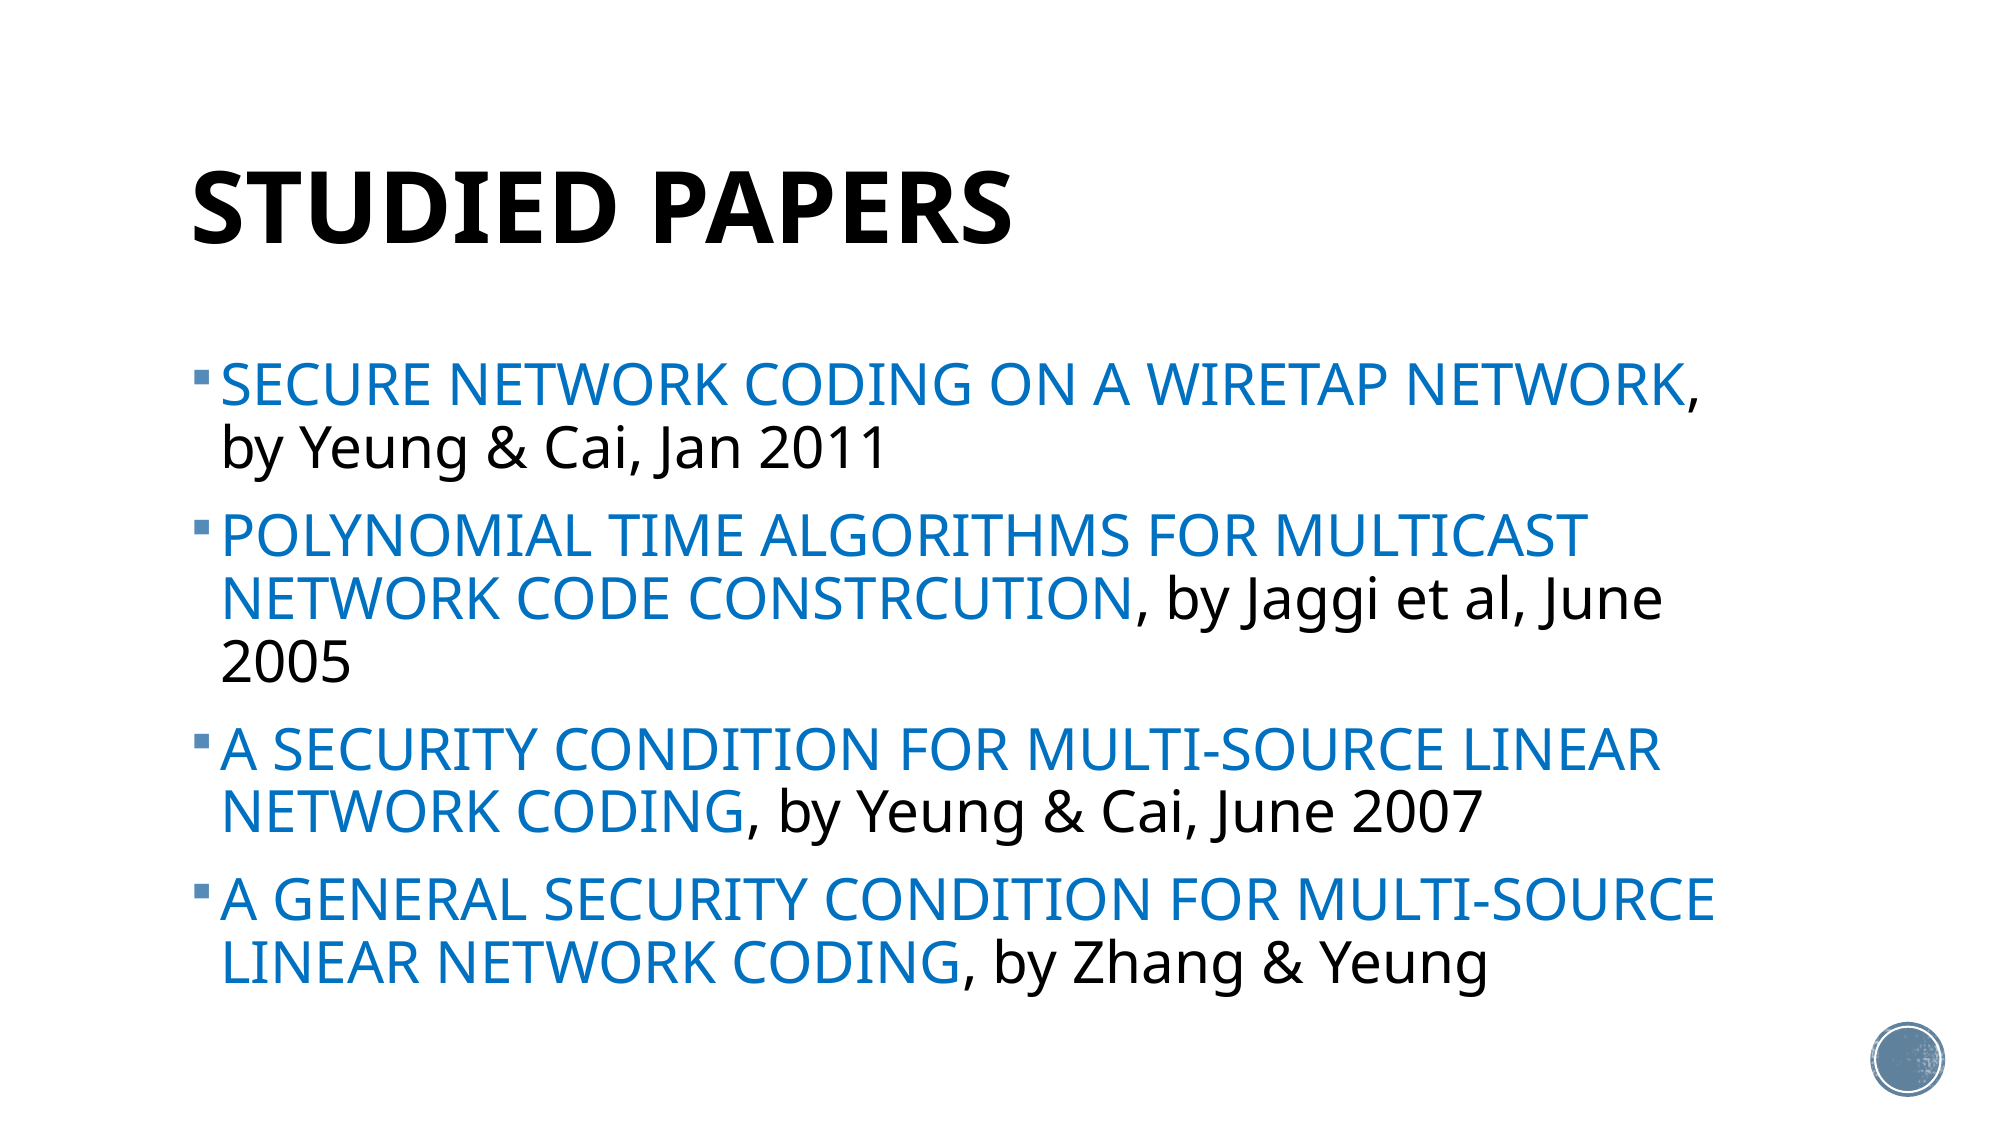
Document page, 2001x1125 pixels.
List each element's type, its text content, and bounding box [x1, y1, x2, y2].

list SECURE NETWORK CODING ON A WIRETAP NETWORK, by Yeung & Cai, Jan 2011 POLYNOMIAL TIME ALGORITHMS FOR MULTICAST NETWORK CODE CONSTRCUTION, by Jaggi et al, June 2005 A SECURITY CONDITION FOR MULTI-SOURCE LINEAR NETWORK CODING, by Yeung & Cai, June 2007 A GENERAL SECURITY CONDITION FOR MULTI-SOURCE LINEAR NETWORK CODING, by Zhang & Yeung [175, 348, 1826, 1013]
title STUDIED PAPERS [175, 79, 1826, 344]
